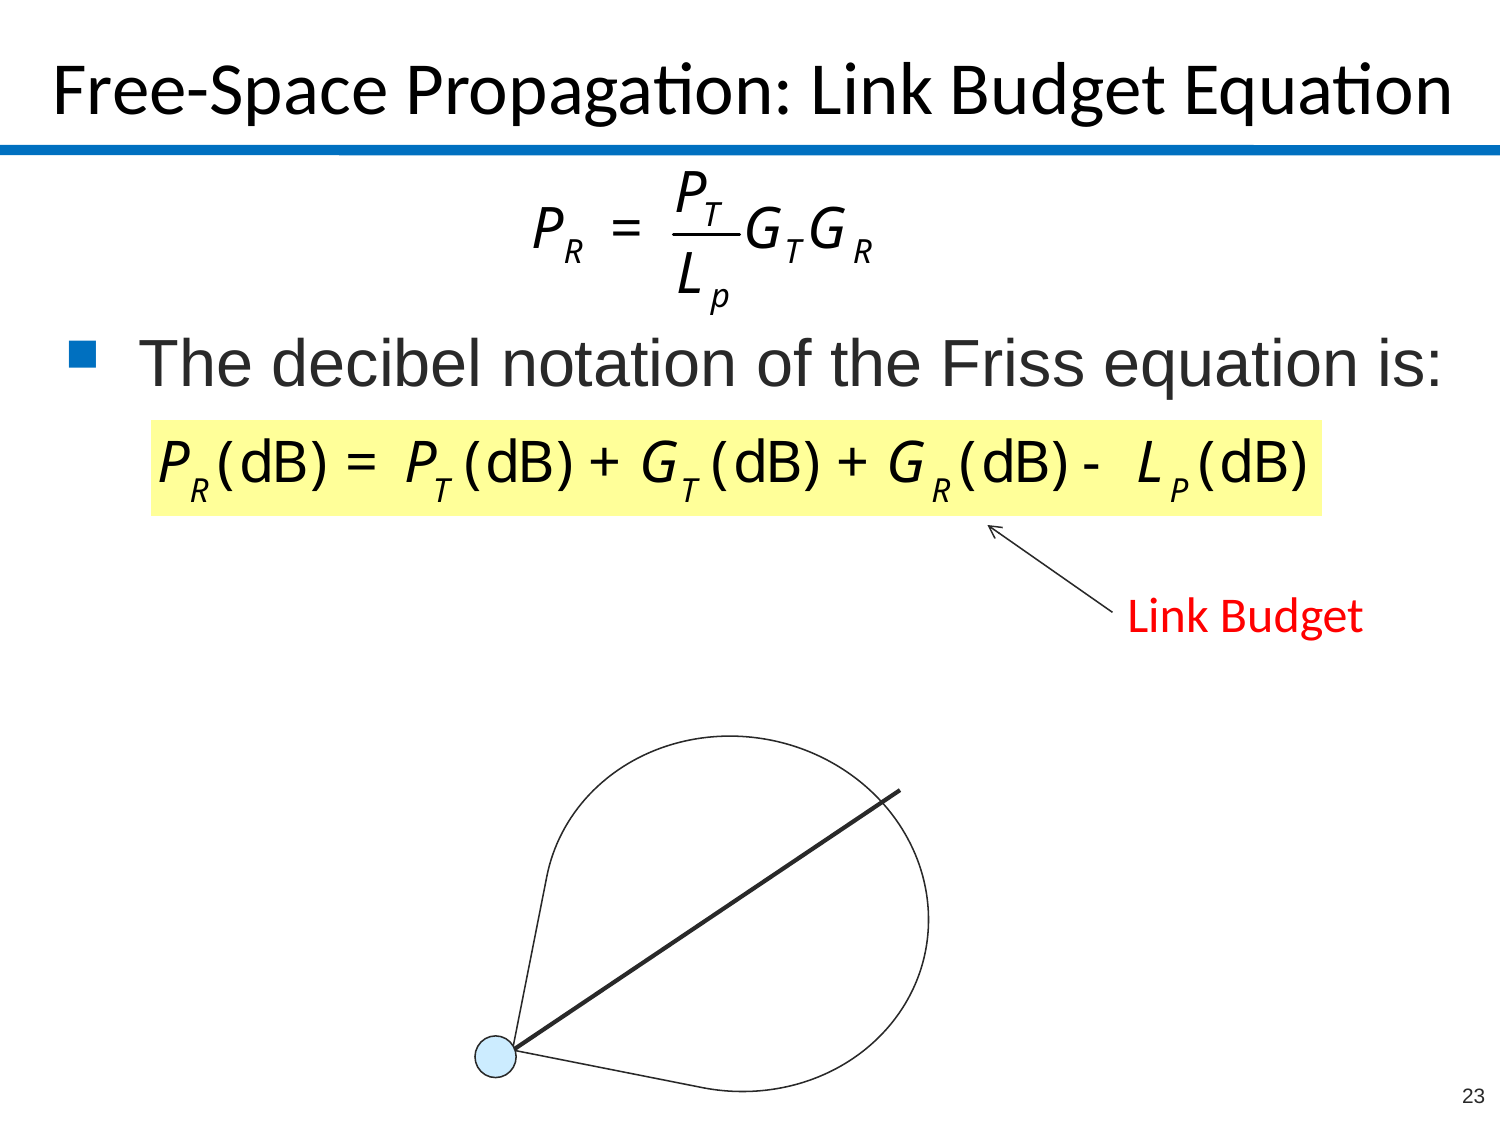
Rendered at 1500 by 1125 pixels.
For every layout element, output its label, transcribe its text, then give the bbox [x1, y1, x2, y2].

text_box [835, 764, 880, 830]
text_box [513, 890, 544, 1046]
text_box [524, 162, 889, 326]
text_box [517, 1033, 544, 1057]
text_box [150, 419, 1322, 516]
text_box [549, 721, 832, 1125]
text_box [835, 804, 929, 1070]
text_box Link Budget [1112, 574, 1438, 650]
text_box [987, 524, 1113, 613]
title Free-Space Propagation: Link Budget Equation [37, 15, 1500, 138]
list The decibel notation of the Friss equation is: [49, 312, 1476, 613]
slide_number 23 [1187, 1074, 1500, 1125]
text_box [474, 1035, 517, 1078]
